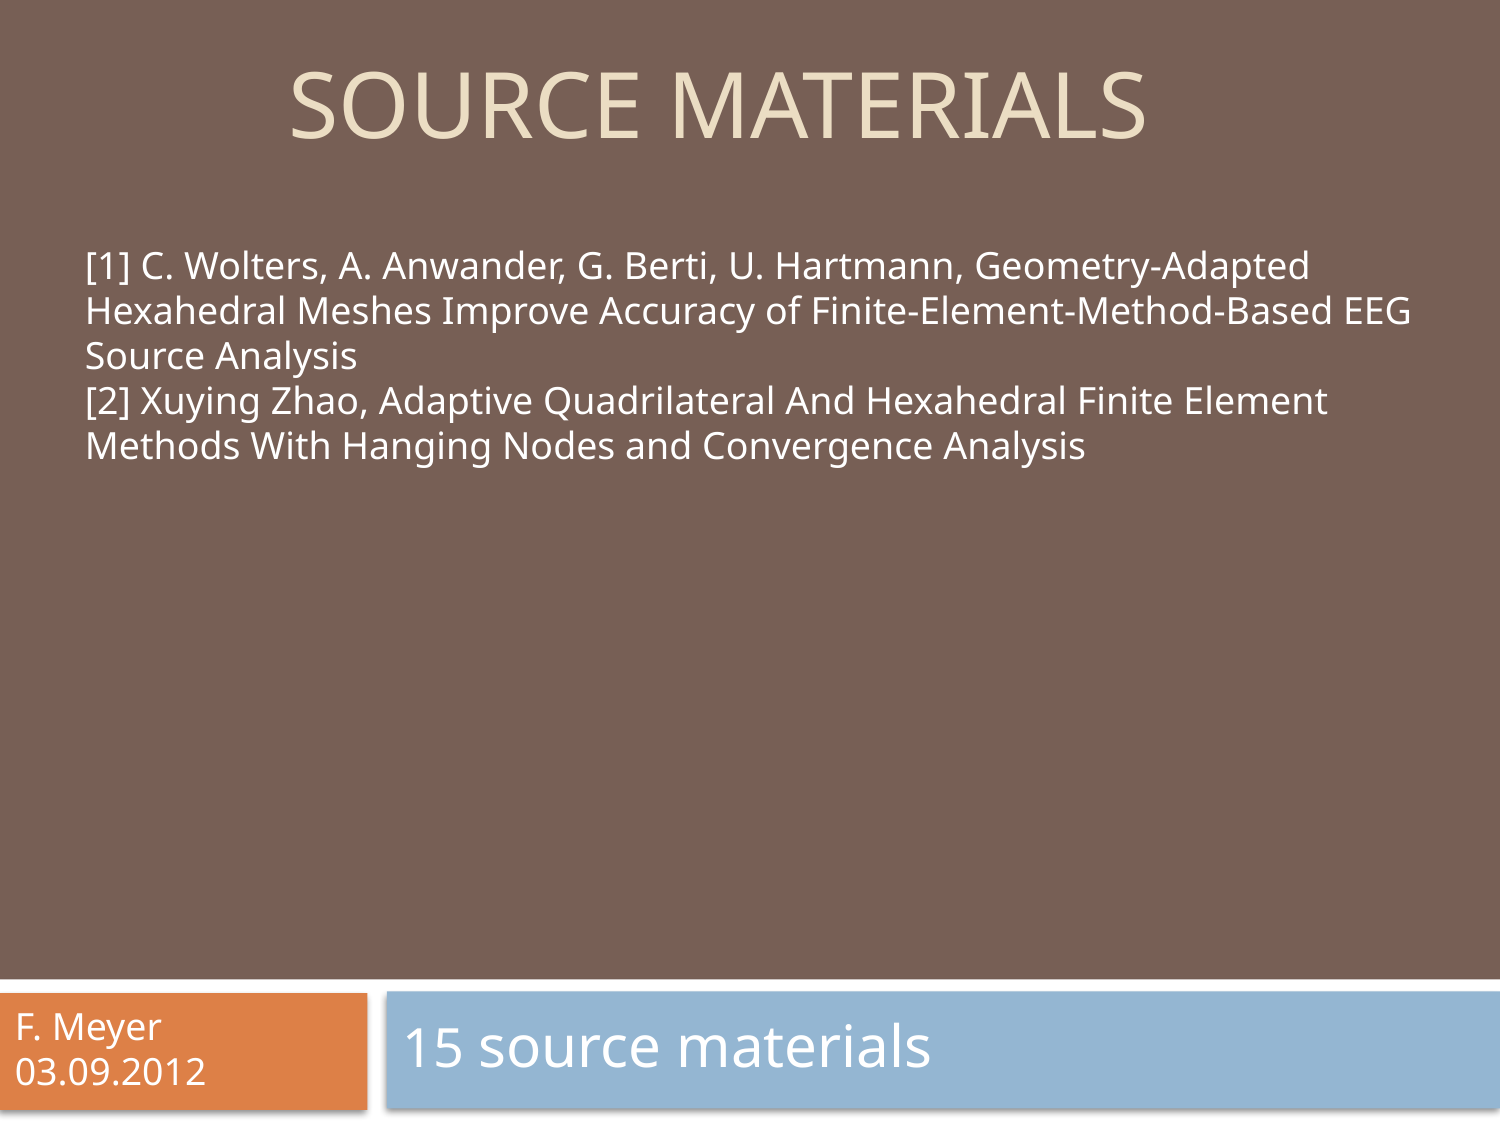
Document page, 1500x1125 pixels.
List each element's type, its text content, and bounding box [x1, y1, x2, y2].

text_box [1] C. Wolters, A. Anwander, G. Berti, U. Hartmann, Geometry-Adapted Hexahedral Meshes Improve Accuracy of Finite-Element-Method-Based EEG Source Analysis [2] Xuying Zhao, Adaptive Quadrilateral And Hexahedral Finite Element Methods With Hanging Nodes and Convergence Analysis [70, 234, 1442, 970]
text_box F. Meyer 03.09.2012 [0, 996, 364, 1125]
title Source materials [58, 35, 1380, 164]
subtitle 15 source materials [387, 984, 1488, 1105]
